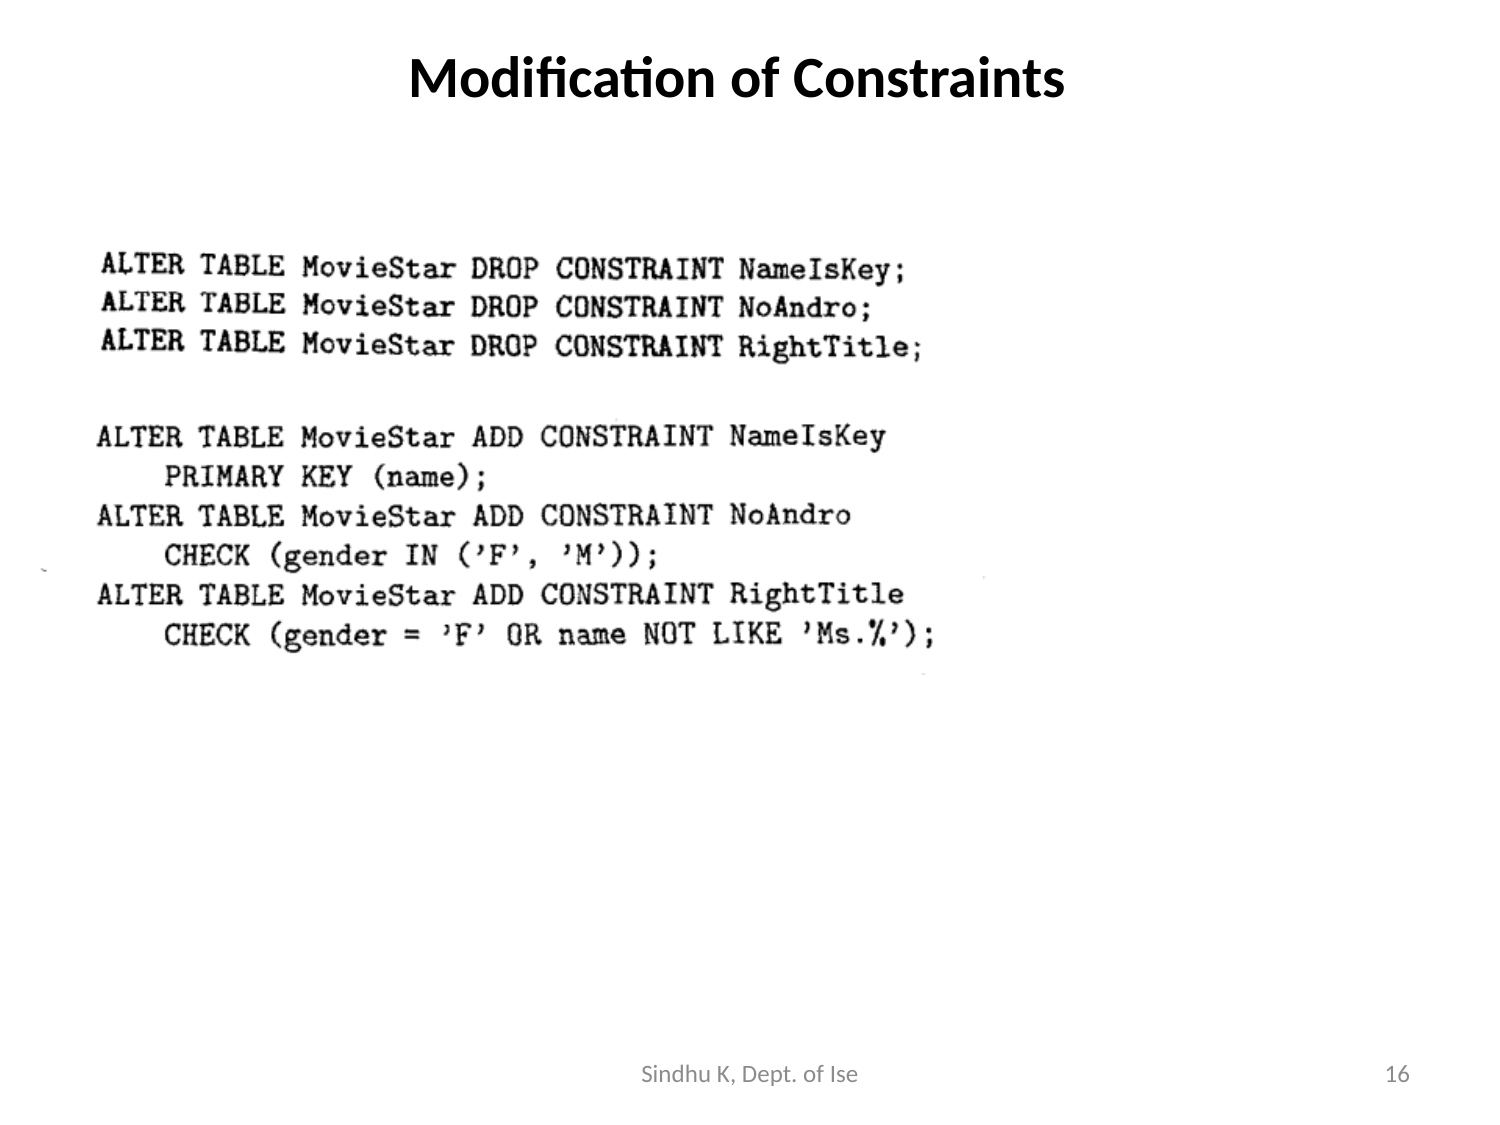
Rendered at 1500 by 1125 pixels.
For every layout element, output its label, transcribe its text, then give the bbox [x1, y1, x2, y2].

picture [58, 224, 1072, 388]
title Modification of Constraints [75, 15, 1413, 133]
footer Sindhu K, Dept. of Ise [512, 1042, 988, 1103]
slide_number 16 [1074, 1042, 1425, 1103]
list [75, 133, 1425, 984]
picture [30, 394, 994, 686]
